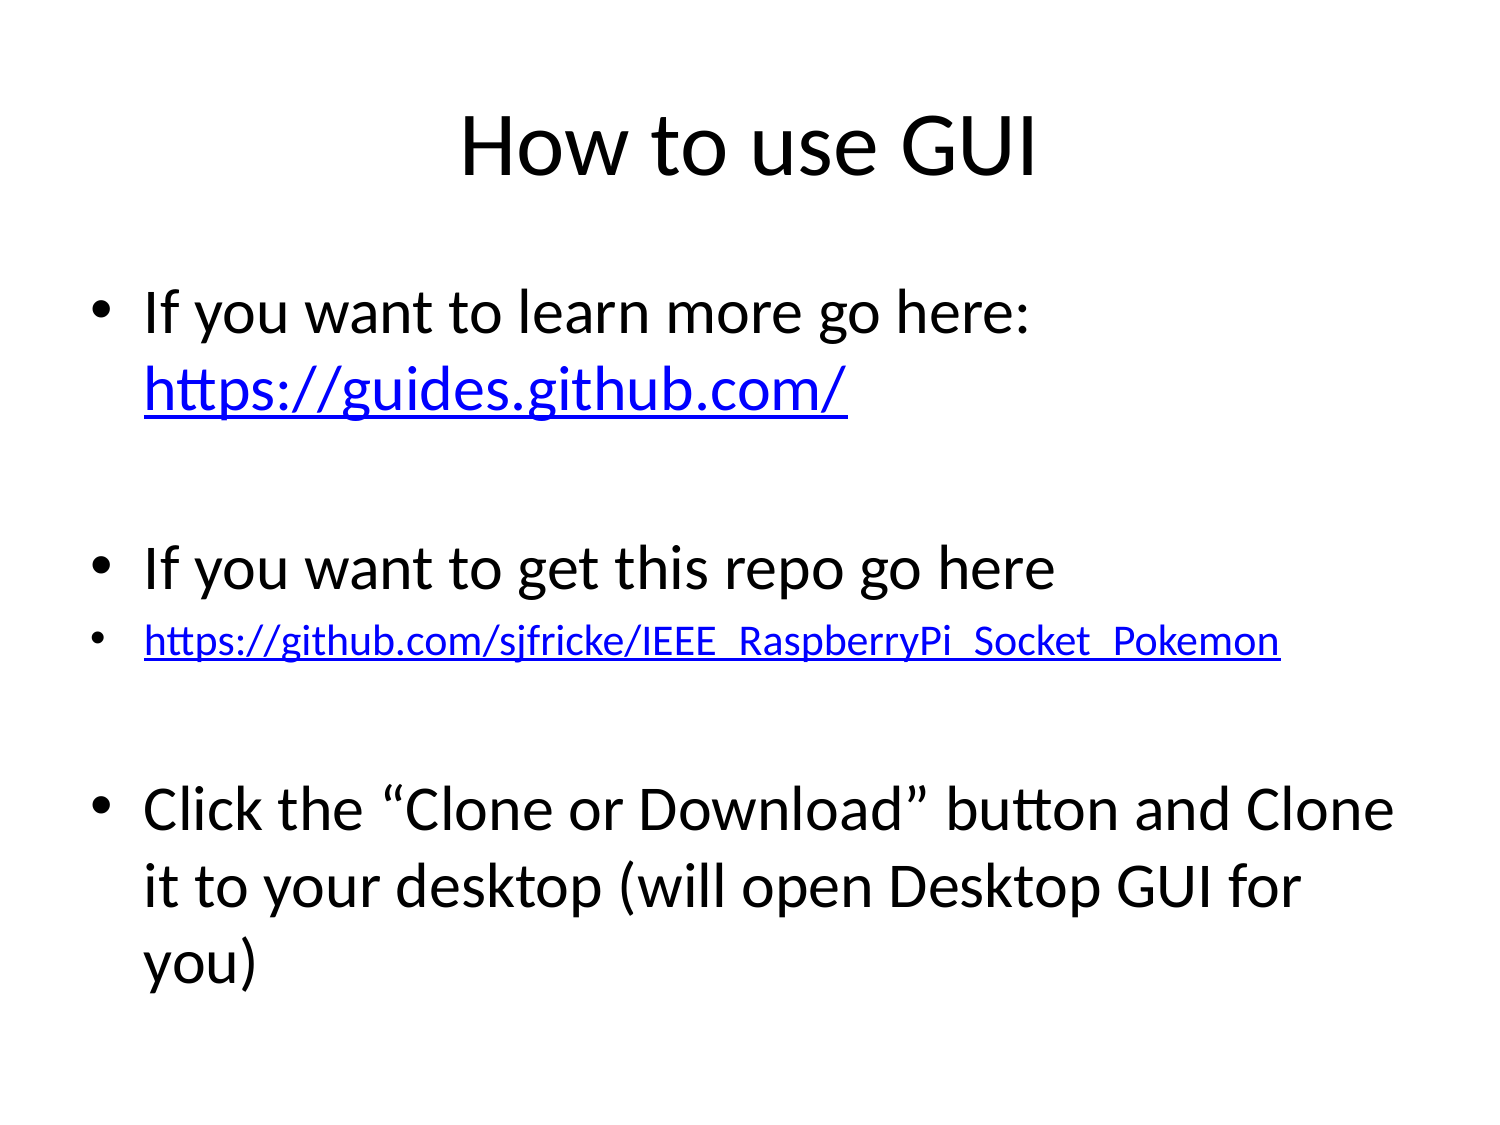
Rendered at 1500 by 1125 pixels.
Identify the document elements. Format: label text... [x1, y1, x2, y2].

list If you want to learn more go here: https://guides.github.com/ If you want to get this repo go here https://github.com/sjfricke/IEEE_RaspberryPi_Socket_Pokemon Click the “Clone or Download” button and Clone it to your desktop (will open Desktop GUI for you) [75, 262, 1425, 1005]
title How to use GUI [75, 45, 1425, 233]
